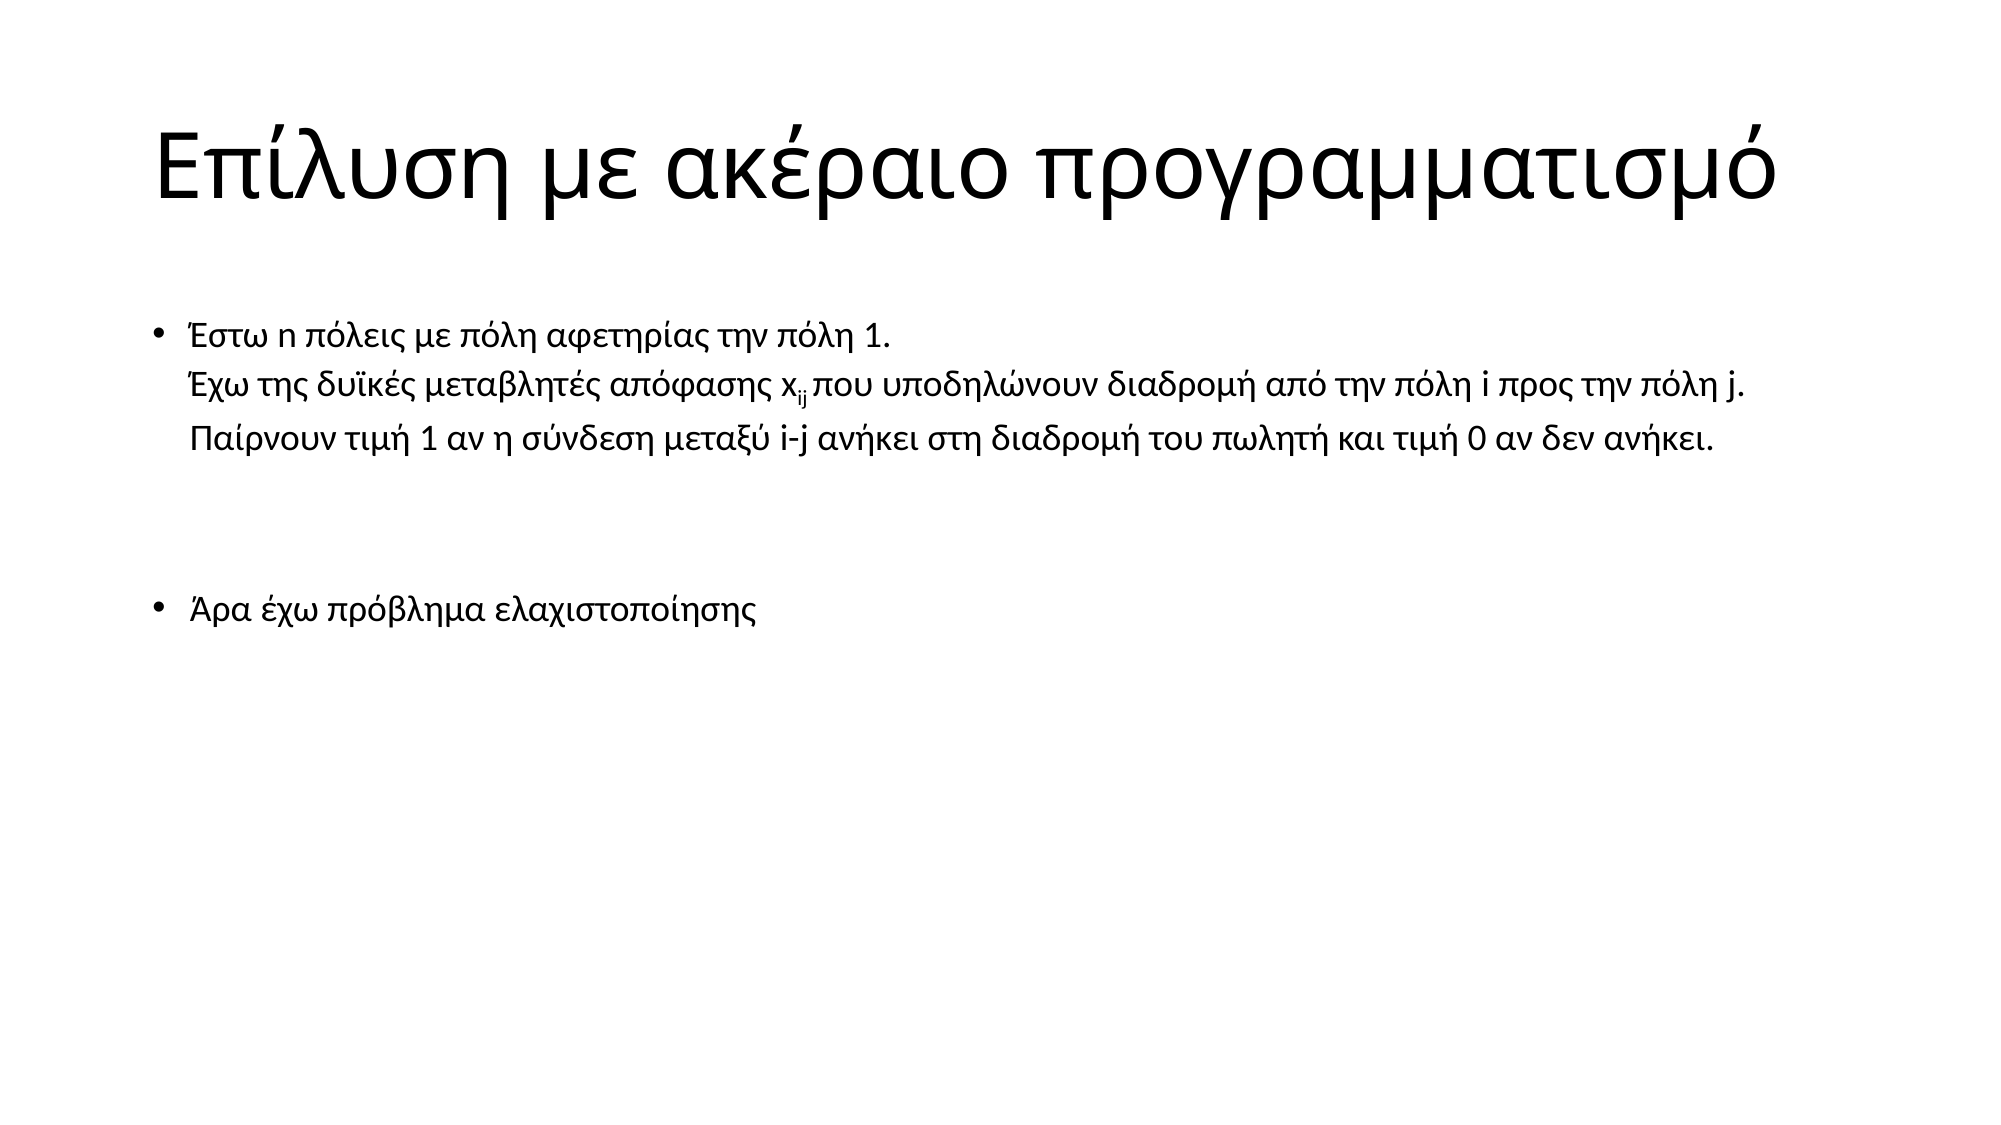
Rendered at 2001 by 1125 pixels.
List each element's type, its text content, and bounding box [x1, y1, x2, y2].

title Επίλυση με ακέραιο προγραμματισμό [137, 59, 1863, 278]
